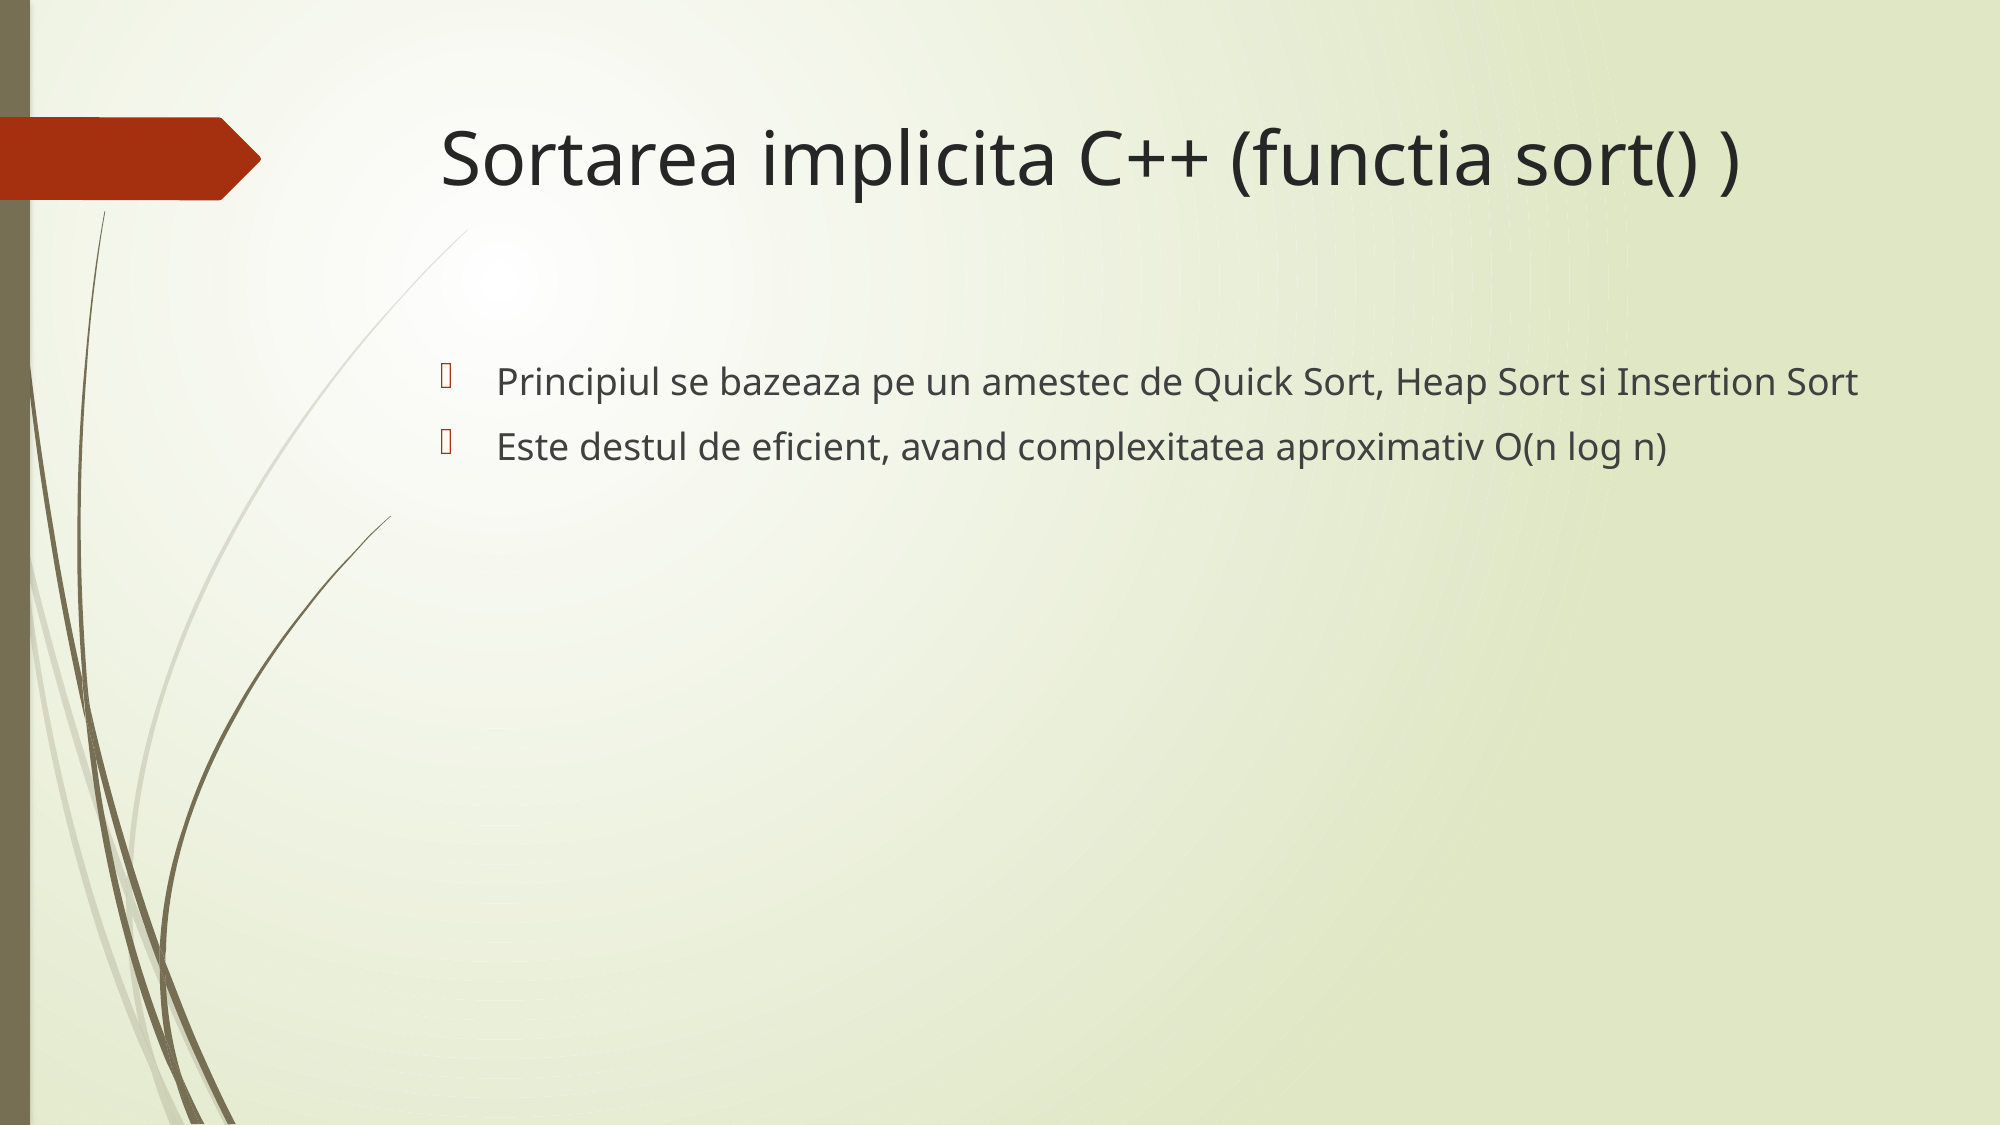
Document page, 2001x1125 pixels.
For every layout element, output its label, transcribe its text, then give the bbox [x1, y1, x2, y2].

list Principiul se bazeaza pe un amestec de Quick Sort, Heap Sort si Insertion Sort Este destul de eficient, avand complexitatea aproximativ O(n log n) [424, 350, 1888, 970]
title Sortarea implicita C++ (functia sort() ) [425, 102, 1888, 313]
